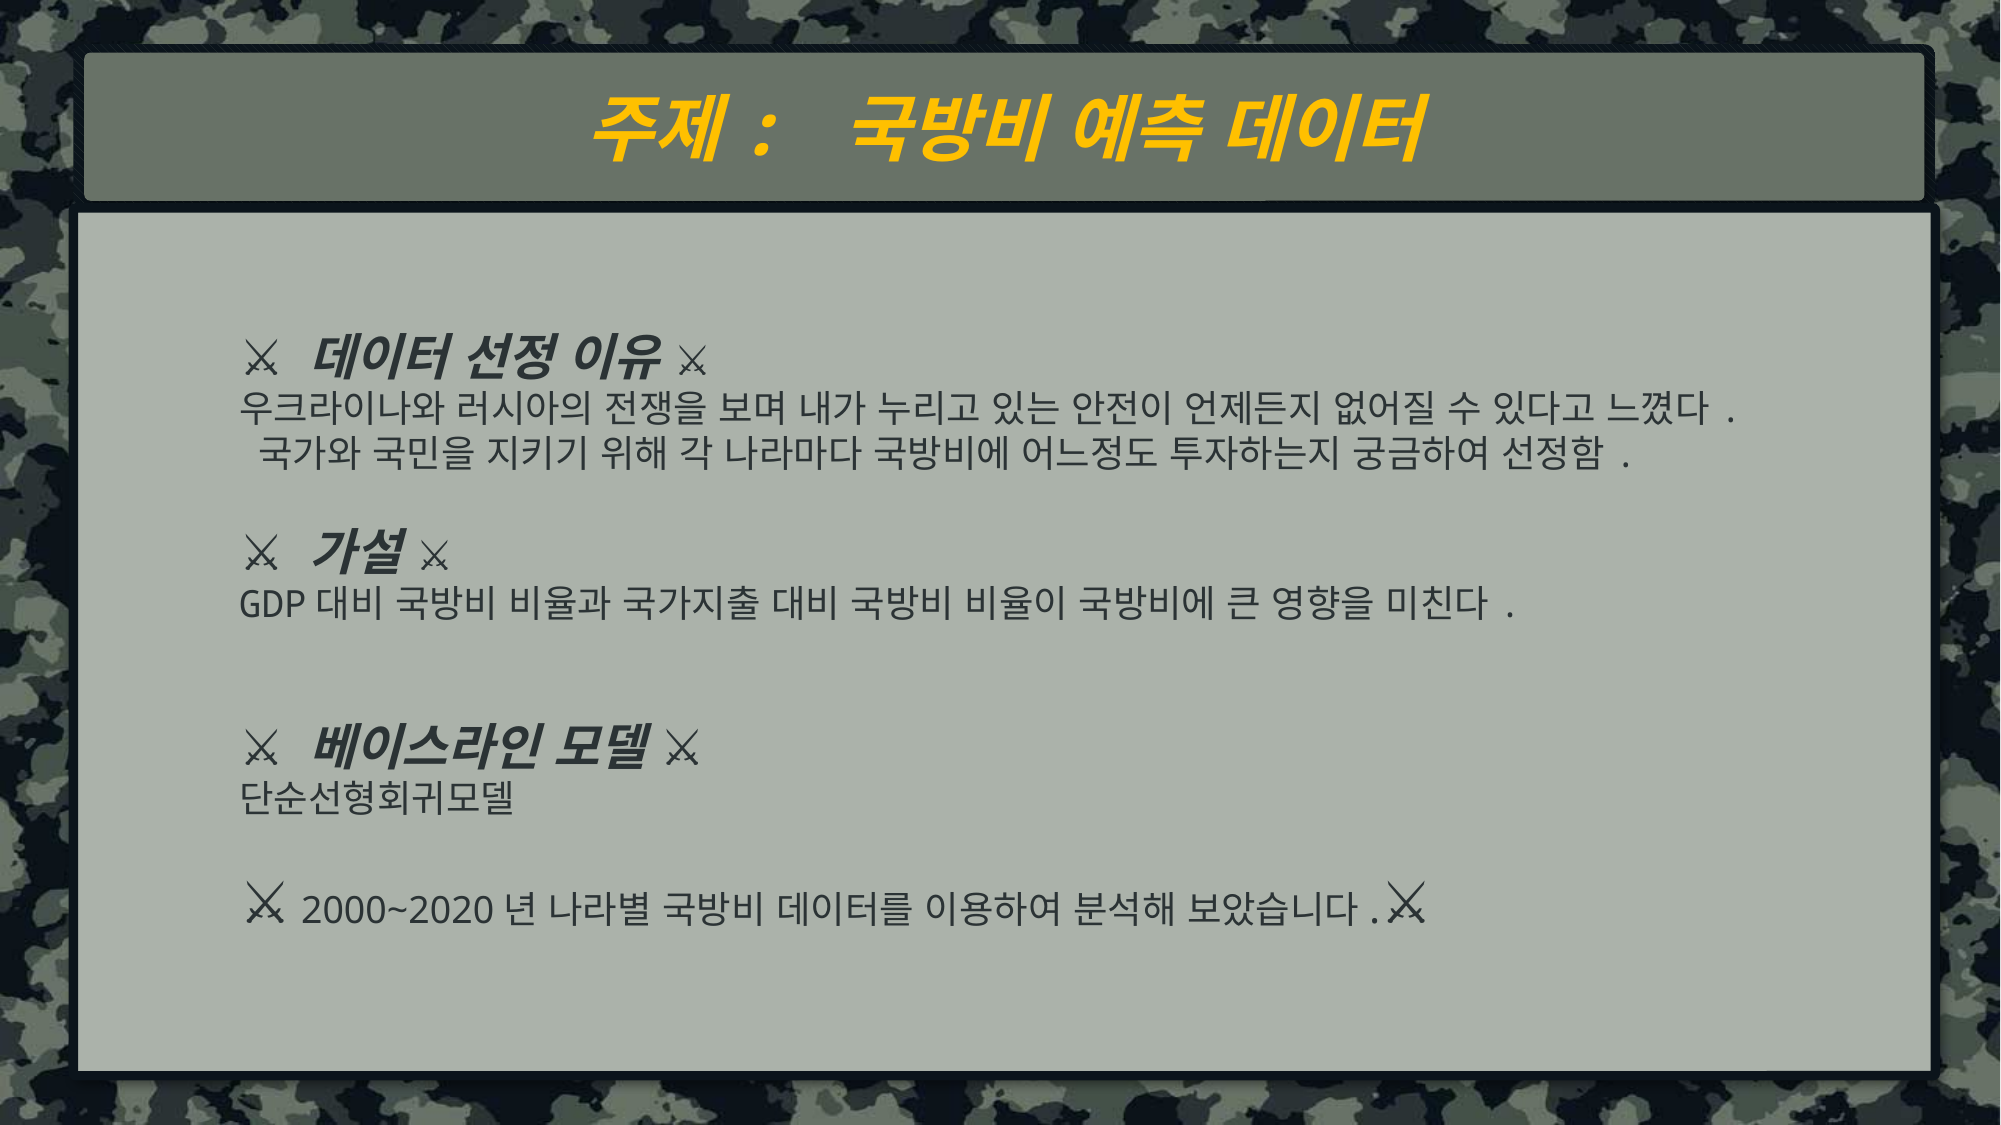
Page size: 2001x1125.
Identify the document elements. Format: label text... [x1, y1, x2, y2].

text_box ⚔️ 데이터 선정 이유 ⚔️ 우크라이나와 러시아의 전쟁을 보며 내가 누리고 있는 안전이 언제든지 없어질 수 있다고 느꼈다. 국가와 국민을 지키기 위해 각 나라마다 국방비에 어느정도 투자하는지 궁금하여 선정함. ⚔️ 가설 ⚔️ GDP대비 국방비 비율과 국가지출 대비 국방비 비율이 국방비에 큰 영향을 미친다. ⚔️ 베이스라인 모델 ⚔️ 단순선형회귀모델 ⚔️ 2000~2020년 나라별 국방비 데이터를 이용하여 분석해 보았습니다.⚔️ [224, 317, 1895, 943]
text_box [72, 208, 1937, 1077]
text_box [73, 44, 1936, 210]
picture [0, 0, 2001, 1125]
